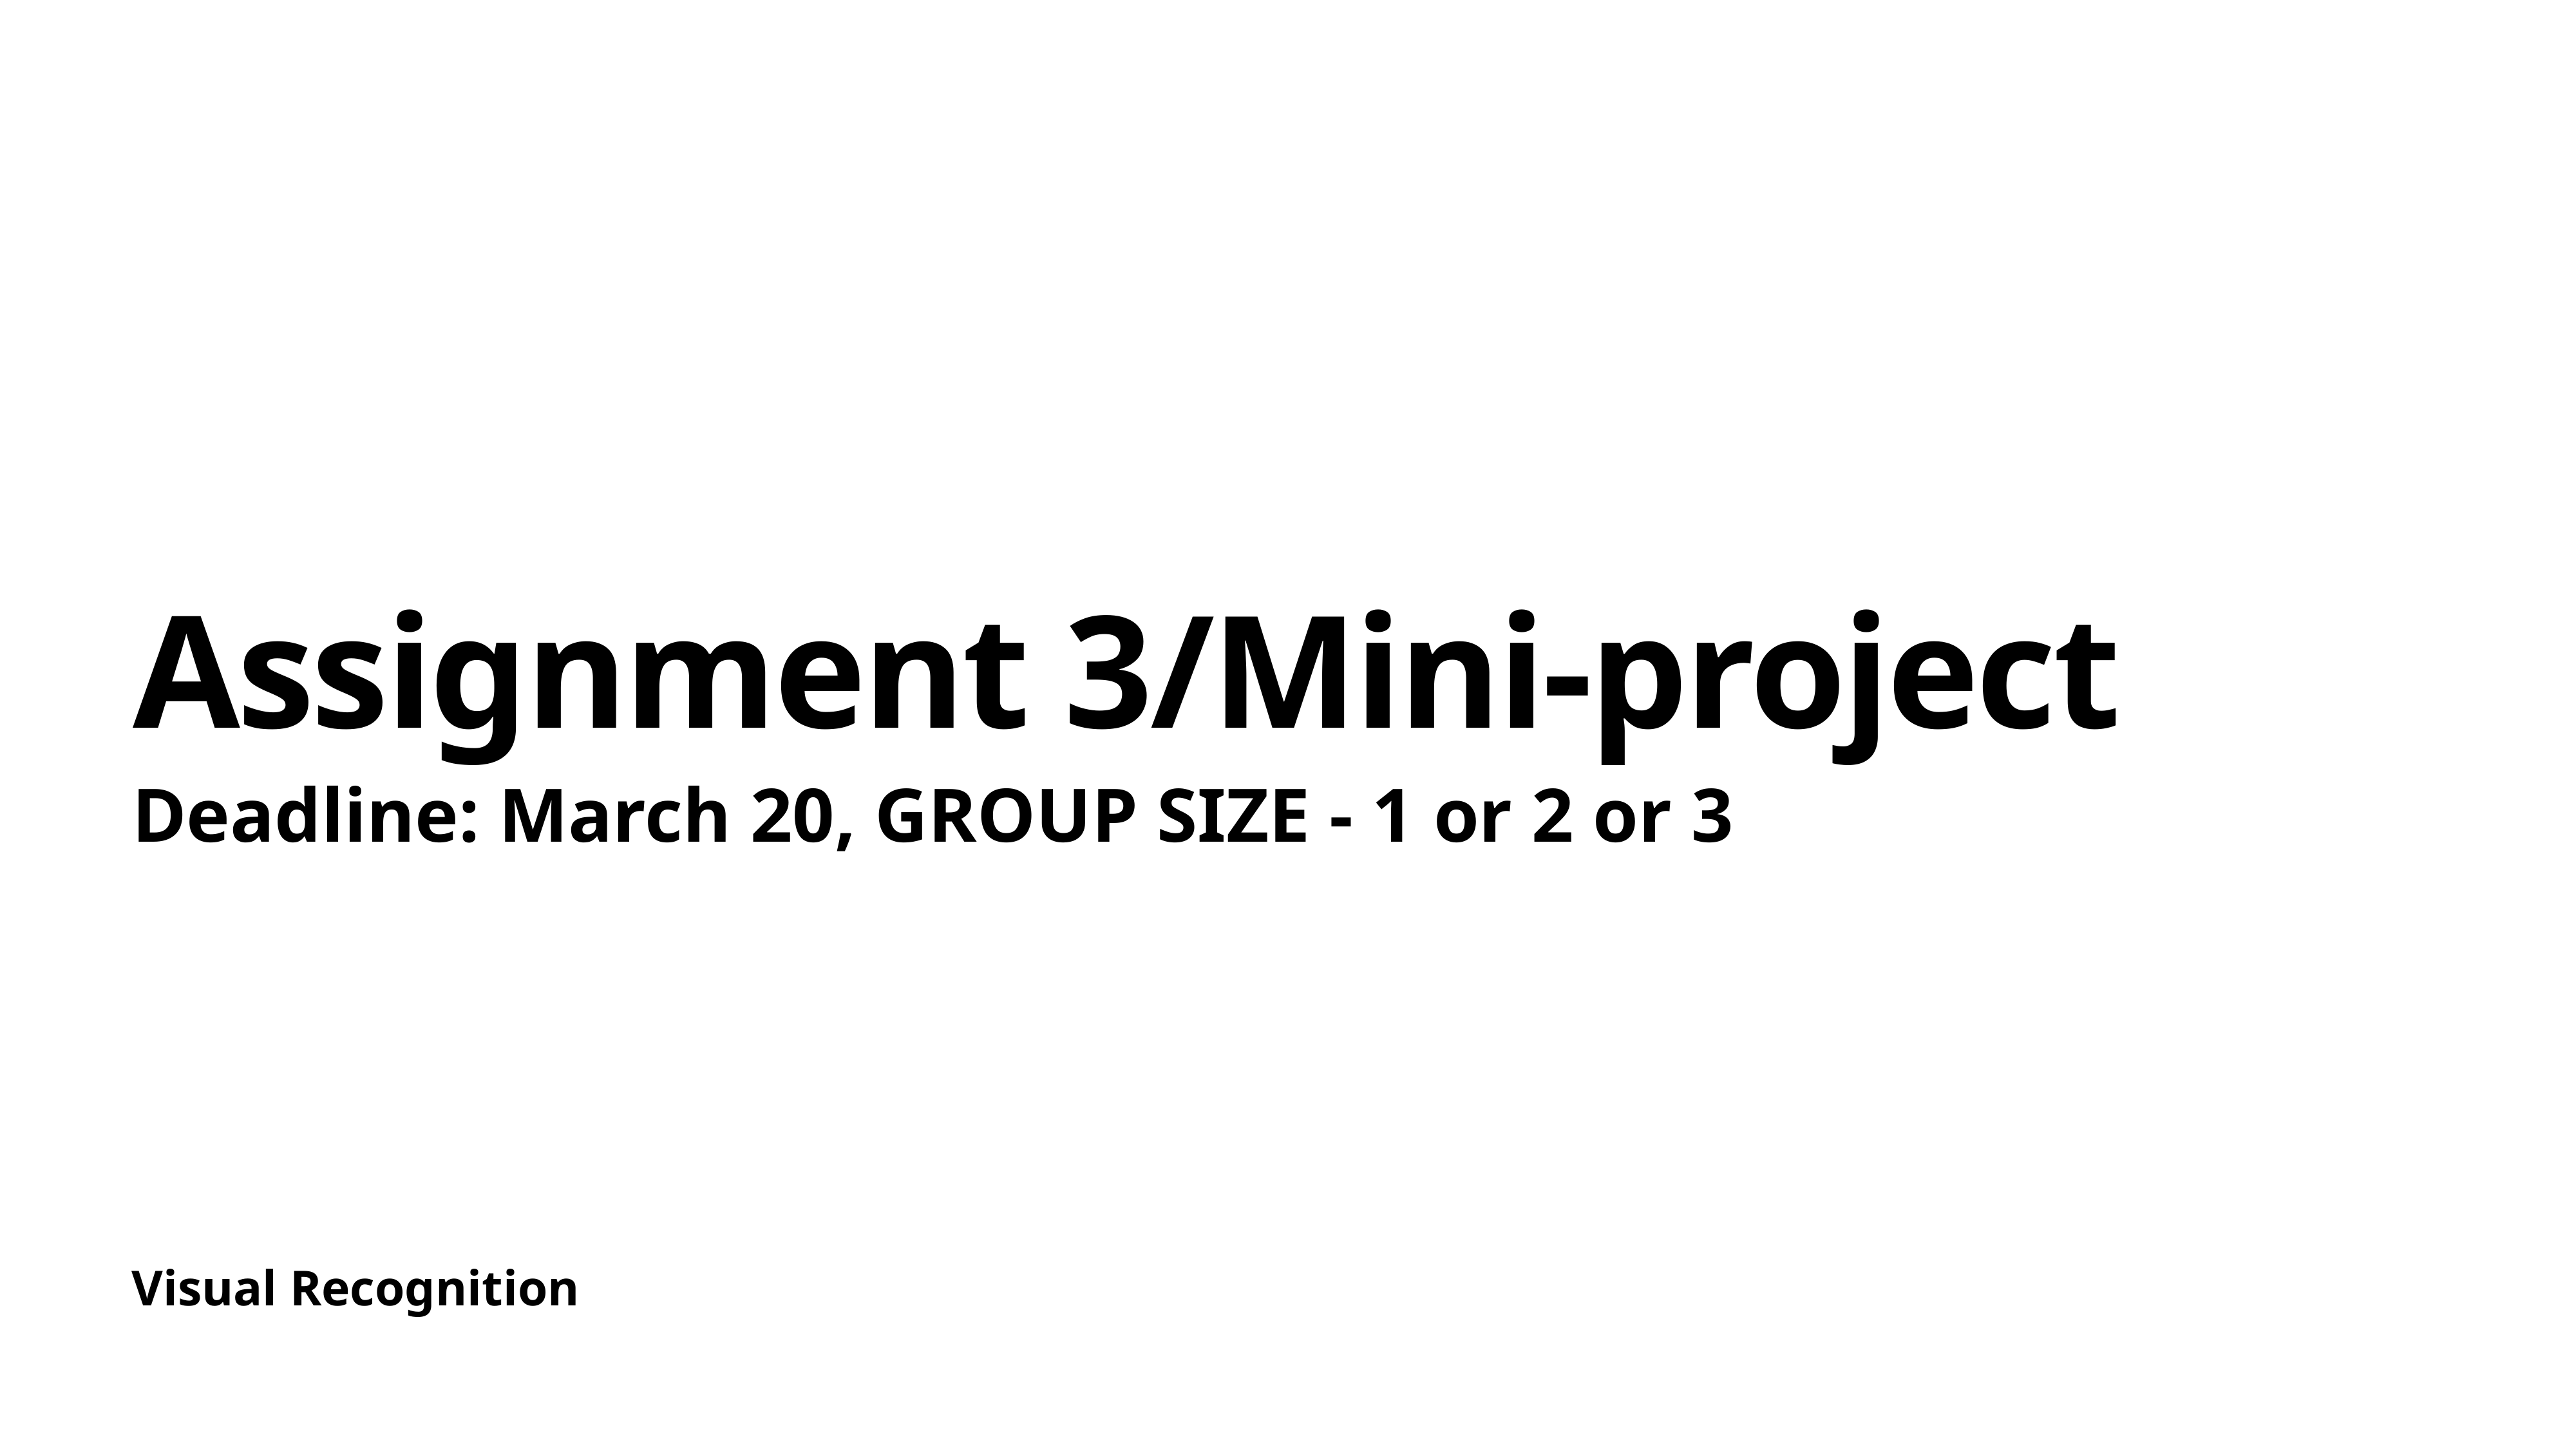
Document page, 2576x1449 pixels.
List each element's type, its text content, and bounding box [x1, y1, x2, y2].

title Assignment 3/Mini-project [127, 271, 2449, 764]
subtitle Deadline: March 20, GROUP SIZE - 1 or 2 or 3 [126, 762, 2448, 965]
list Visual Recognition [126, 1252, 2448, 1321]
